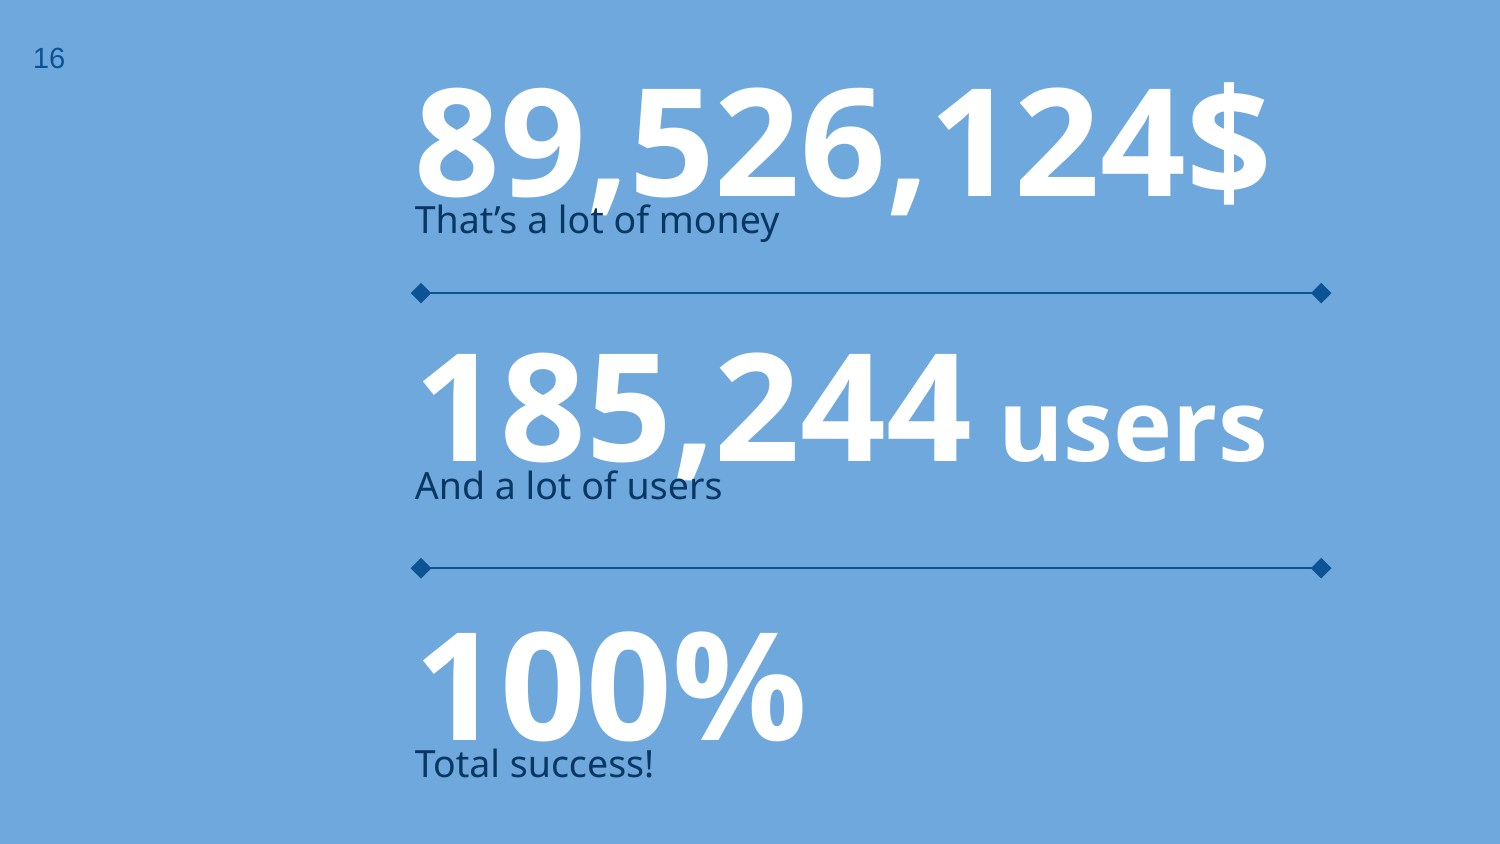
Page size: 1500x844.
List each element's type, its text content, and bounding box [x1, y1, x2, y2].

title 185,244 users [399, 296, 1371, 444]
subtitle Total success! [399, 725, 1371, 802]
title 100% [399, 575, 1371, 722]
subtitle That’s a lot of money [399, 181, 1371, 258]
subtitle And a lot of users [399, 447, 1371, 524]
title 89,526,124$ [399, 31, 1371, 179]
slide_number ‹#› [17, 23, 315, 230]
